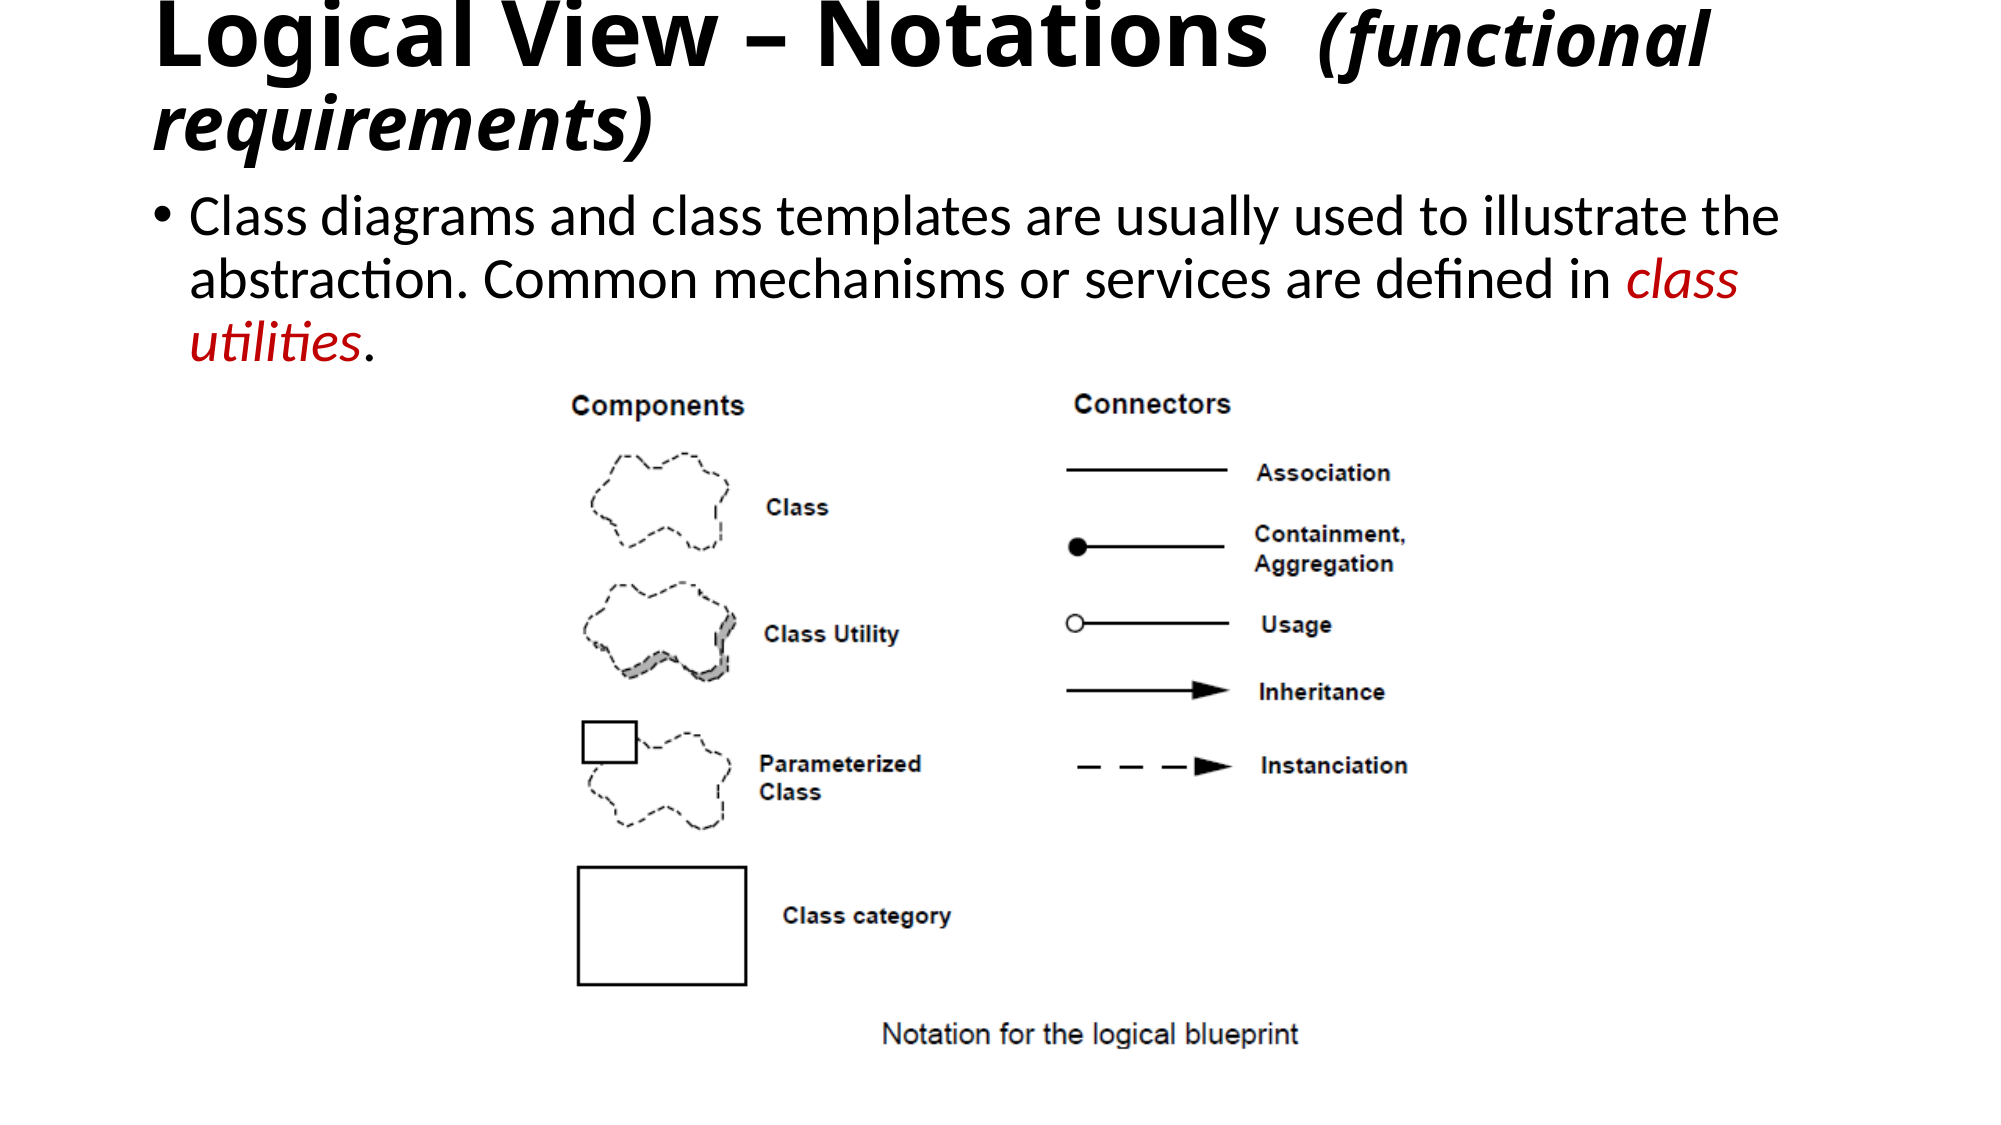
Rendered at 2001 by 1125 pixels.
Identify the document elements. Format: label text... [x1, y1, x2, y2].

title Logical View – Notations (functional requirements) [137, 0, 1863, 177]
picture [549, 378, 1464, 1072]
list Class diagrams and class templates are usually used to illustrate the abstraction. Common mechanisms or services are defined in class utilities. [137, 177, 1863, 892]
